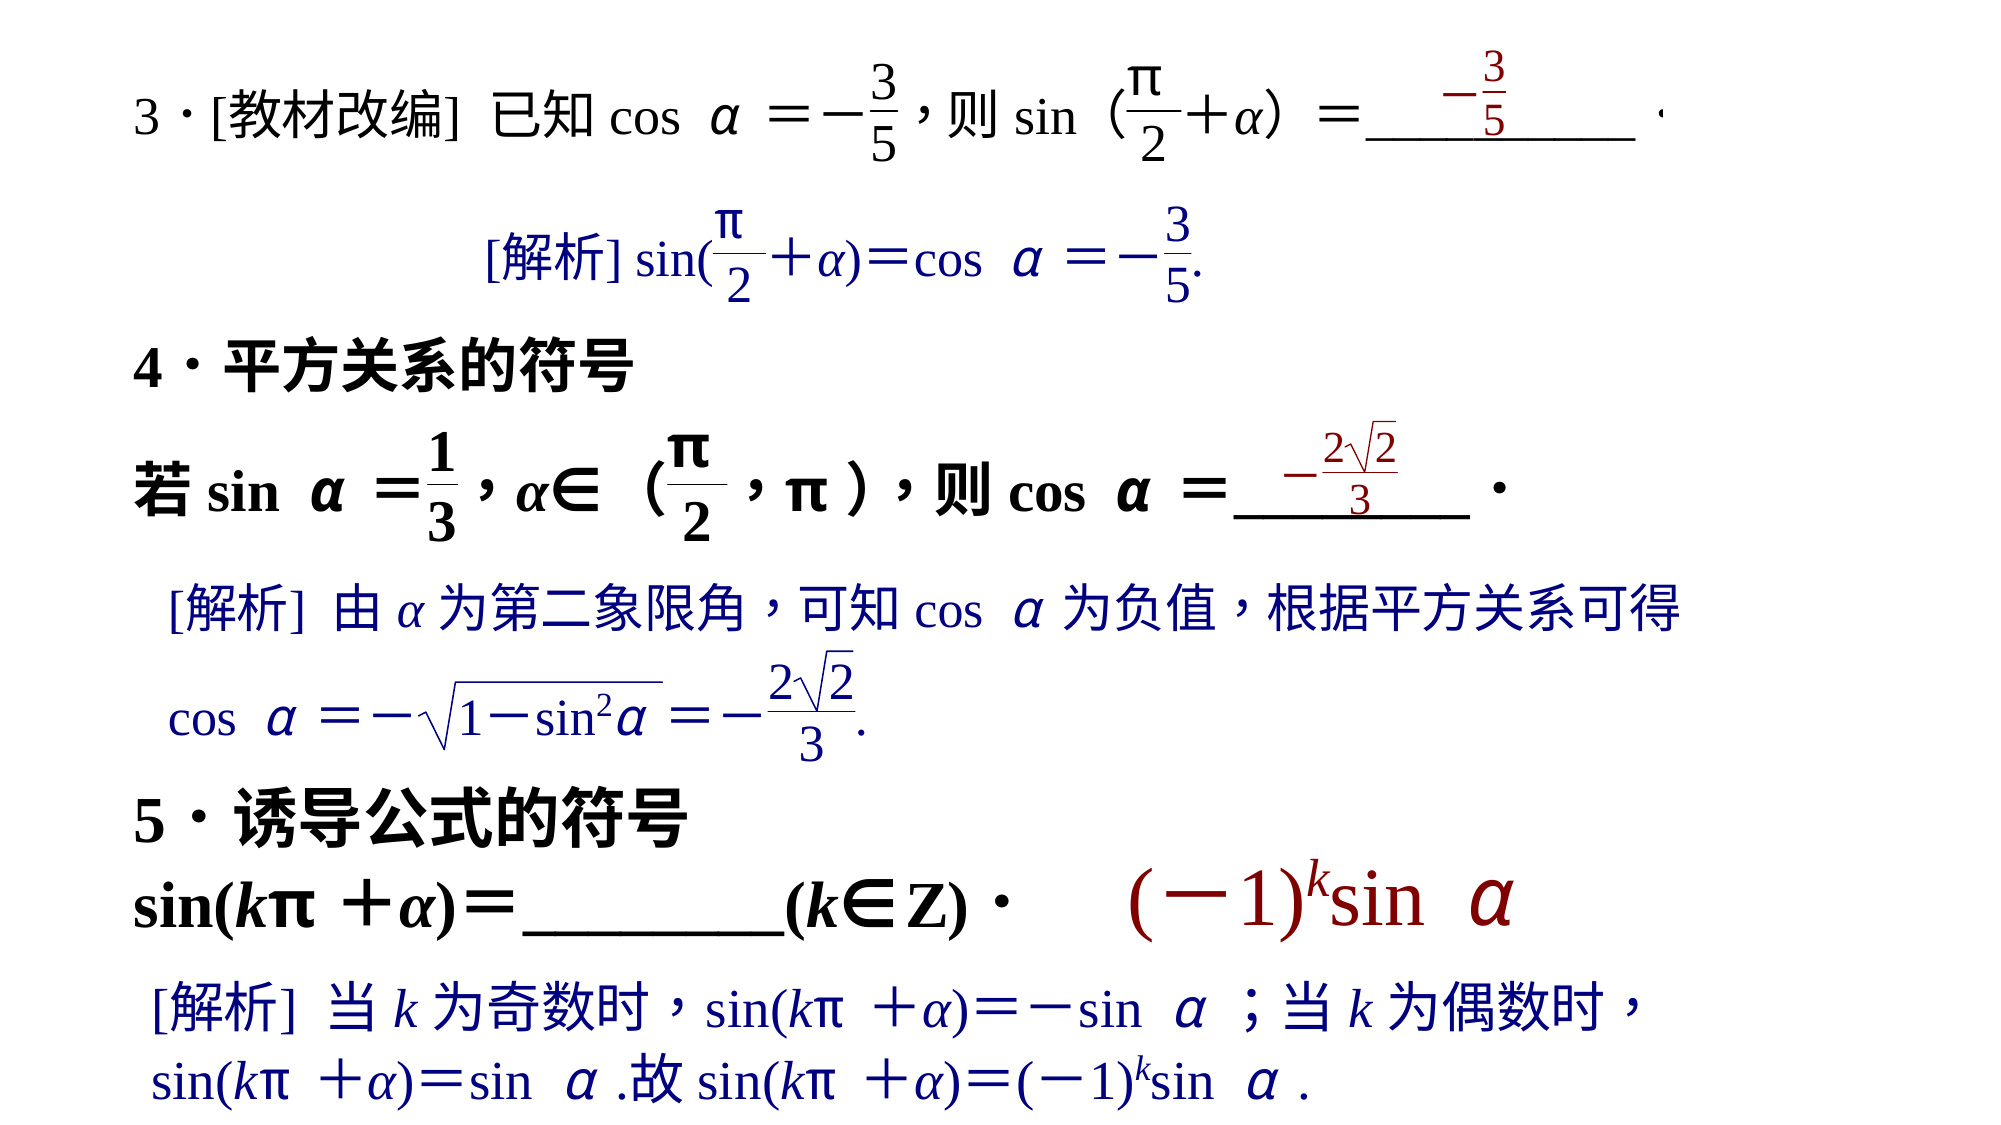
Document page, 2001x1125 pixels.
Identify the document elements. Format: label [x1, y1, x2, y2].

text_box [167, 574, 1685, 776]
text_box [133, 776, 1854, 973]
text_box [133, 39, 1667, 183]
text_box [1086, 842, 1617, 995]
text_box [133, 328, 1671, 575]
text_box [151, 972, 1662, 1125]
text_box [1278, 414, 1425, 530]
text_box [484, 182, 1231, 328]
